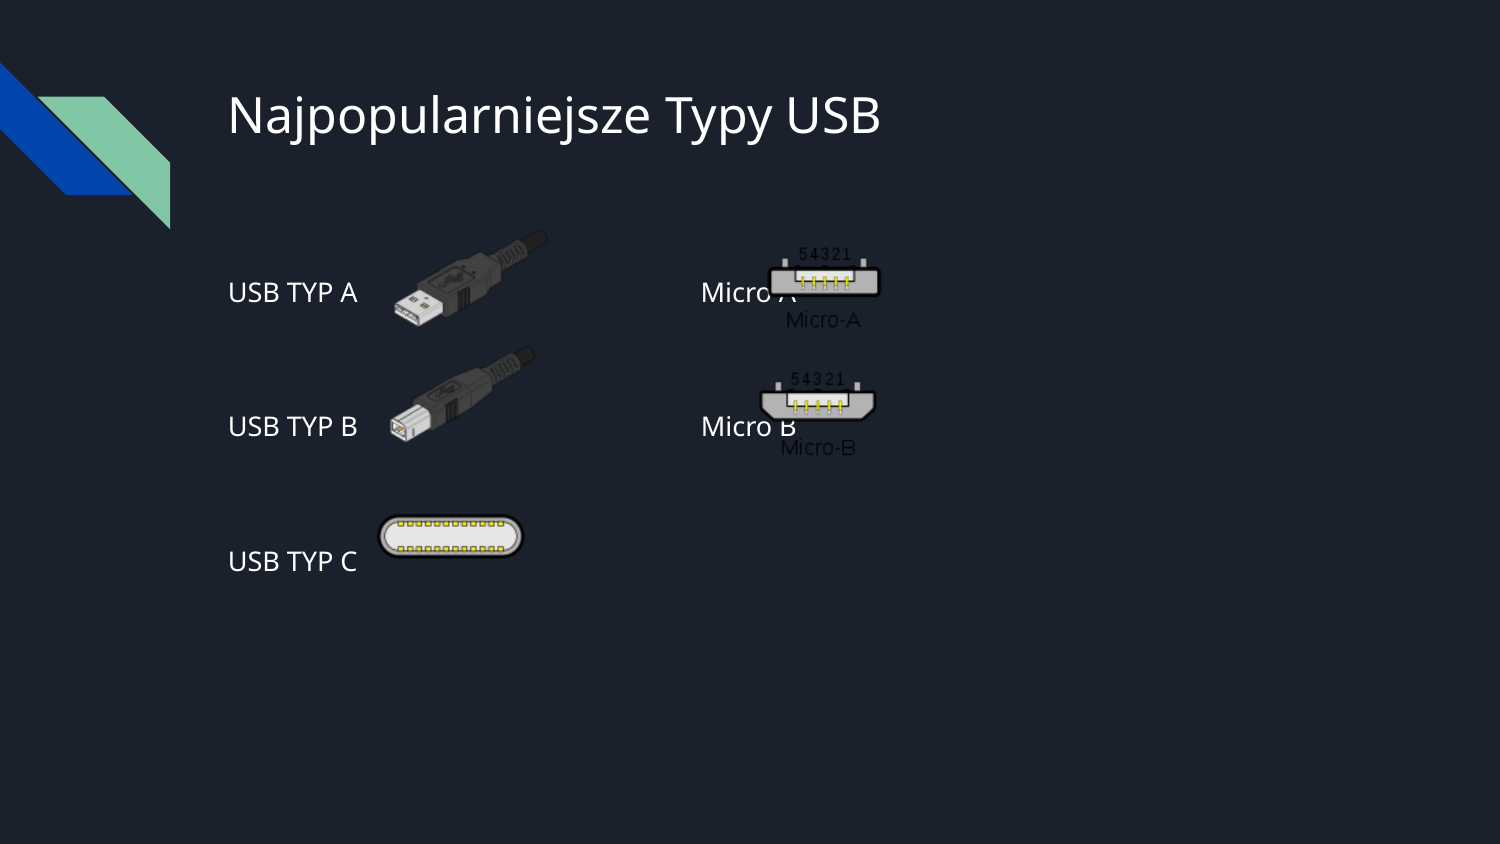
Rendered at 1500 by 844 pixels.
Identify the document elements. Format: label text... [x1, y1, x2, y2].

picture [389, 227, 554, 331]
picture [742, 234, 907, 344]
title Najpopularniejsze Typy USB [212, 64, 1368, 215]
picture [380, 343, 545, 446]
picture [736, 359, 900, 469]
picture [369, 506, 533, 567]
list USB TYP A Micro A USB TYP B Micro B USB TYP C [212, 253, 1368, 731]
